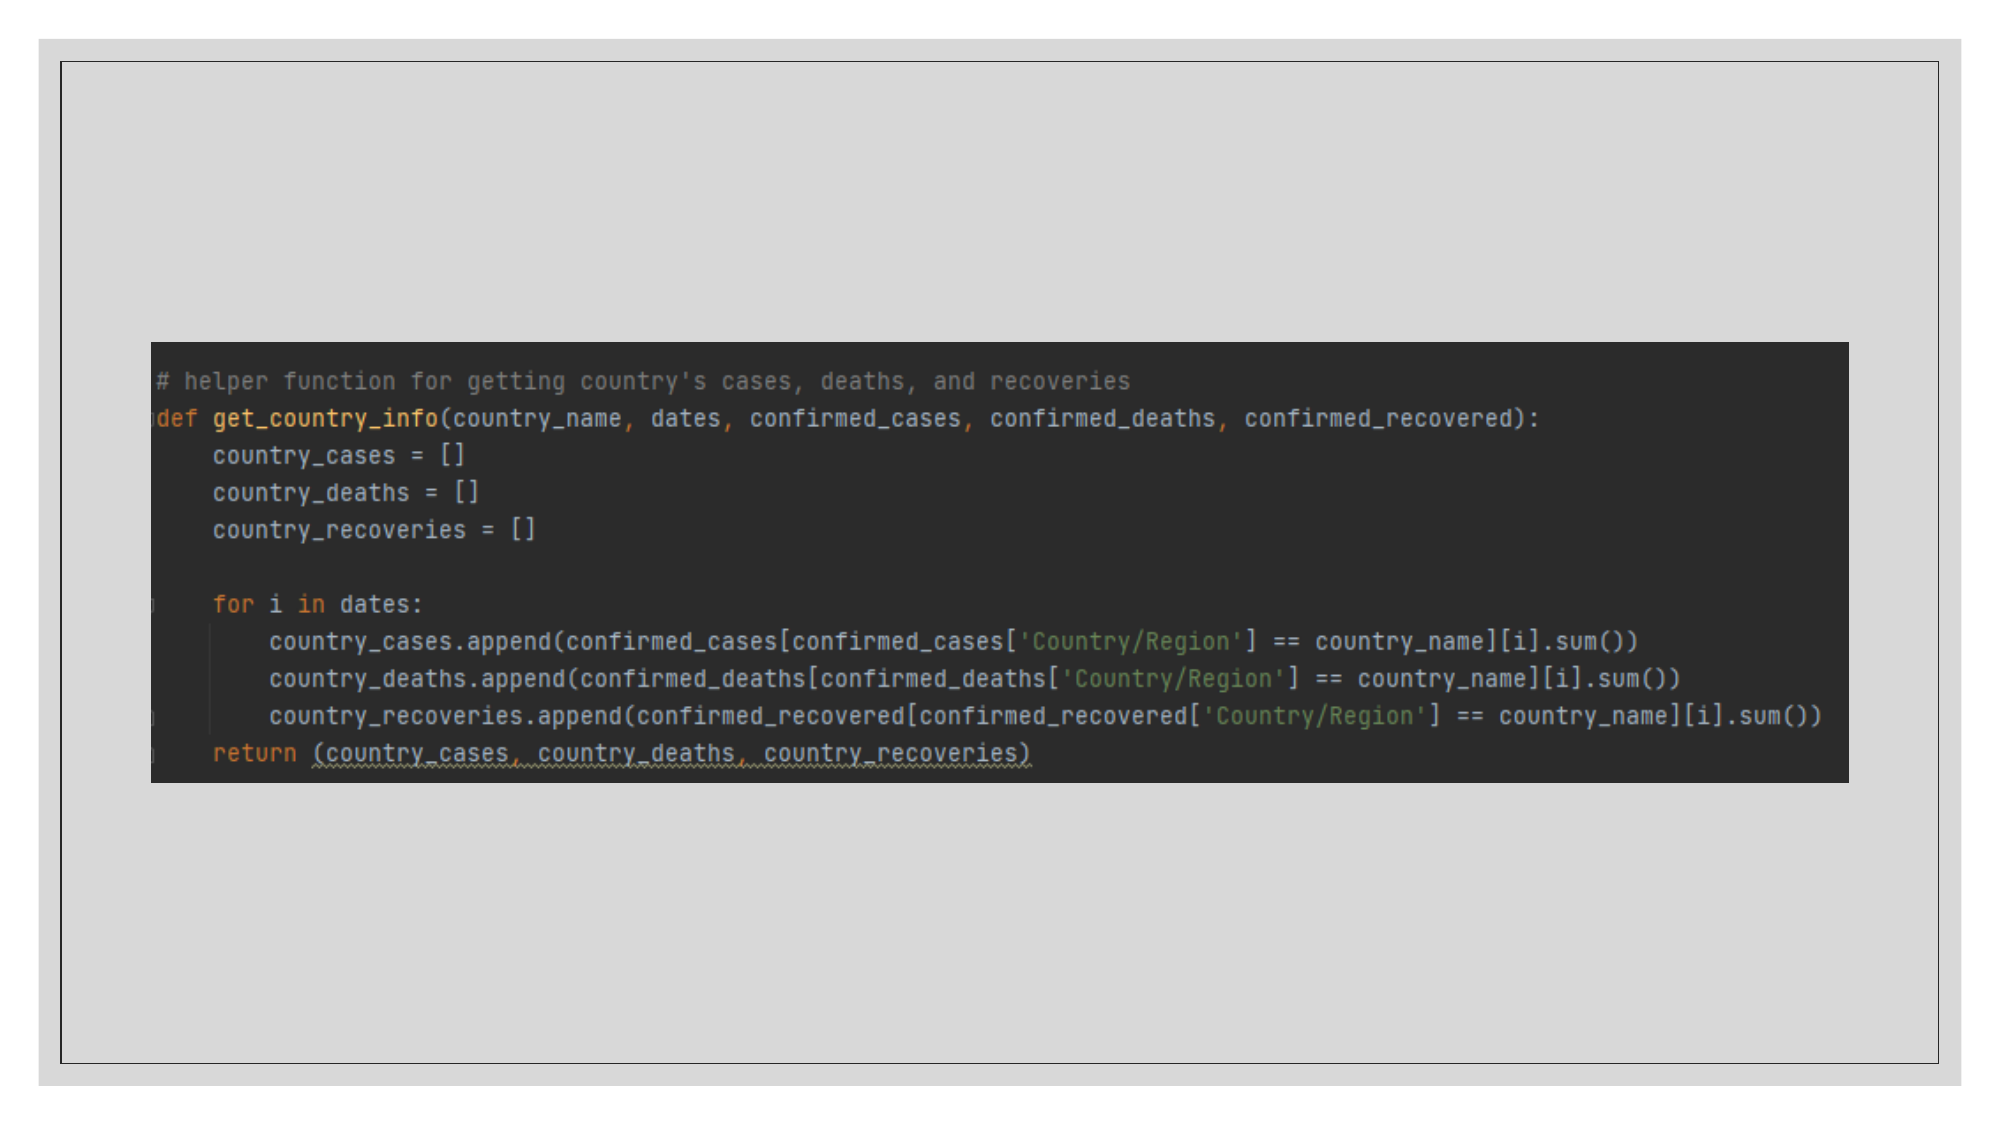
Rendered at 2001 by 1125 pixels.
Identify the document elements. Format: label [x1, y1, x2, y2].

picture [151, 342, 1849, 783]
